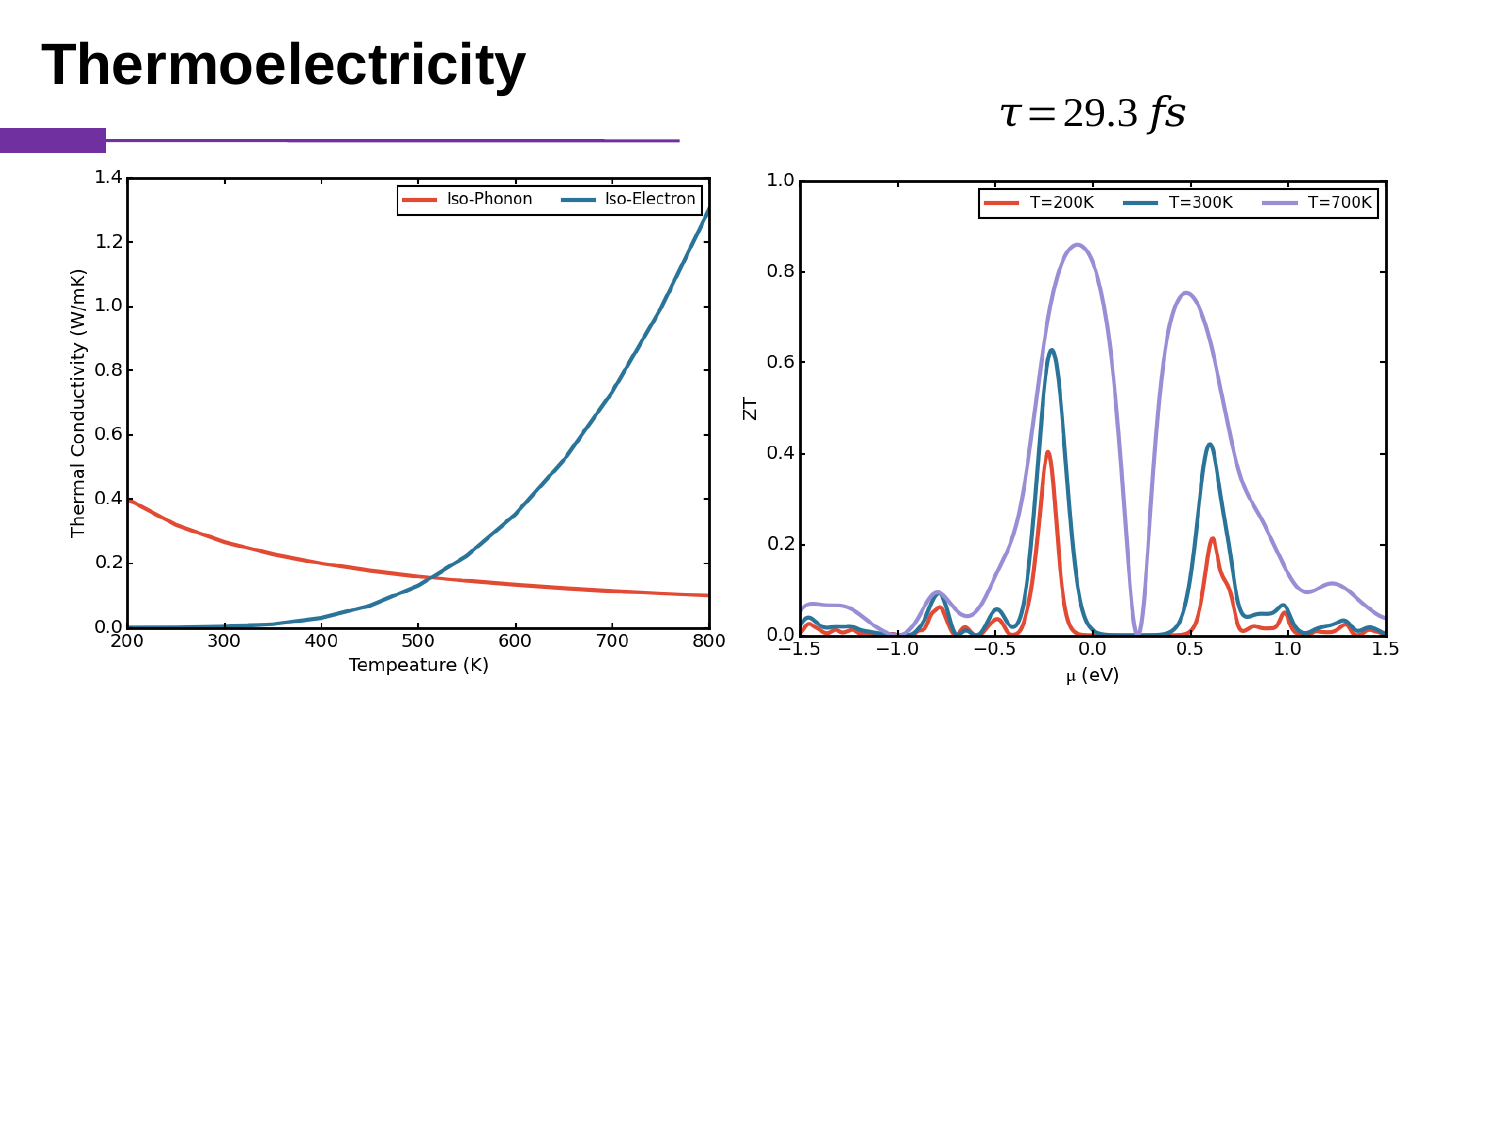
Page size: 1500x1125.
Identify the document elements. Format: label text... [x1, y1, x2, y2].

text_box Thermoelectricity [26, 19, 543, 104]
picture [61, 158, 1408, 696]
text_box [0, 128, 680, 153]
